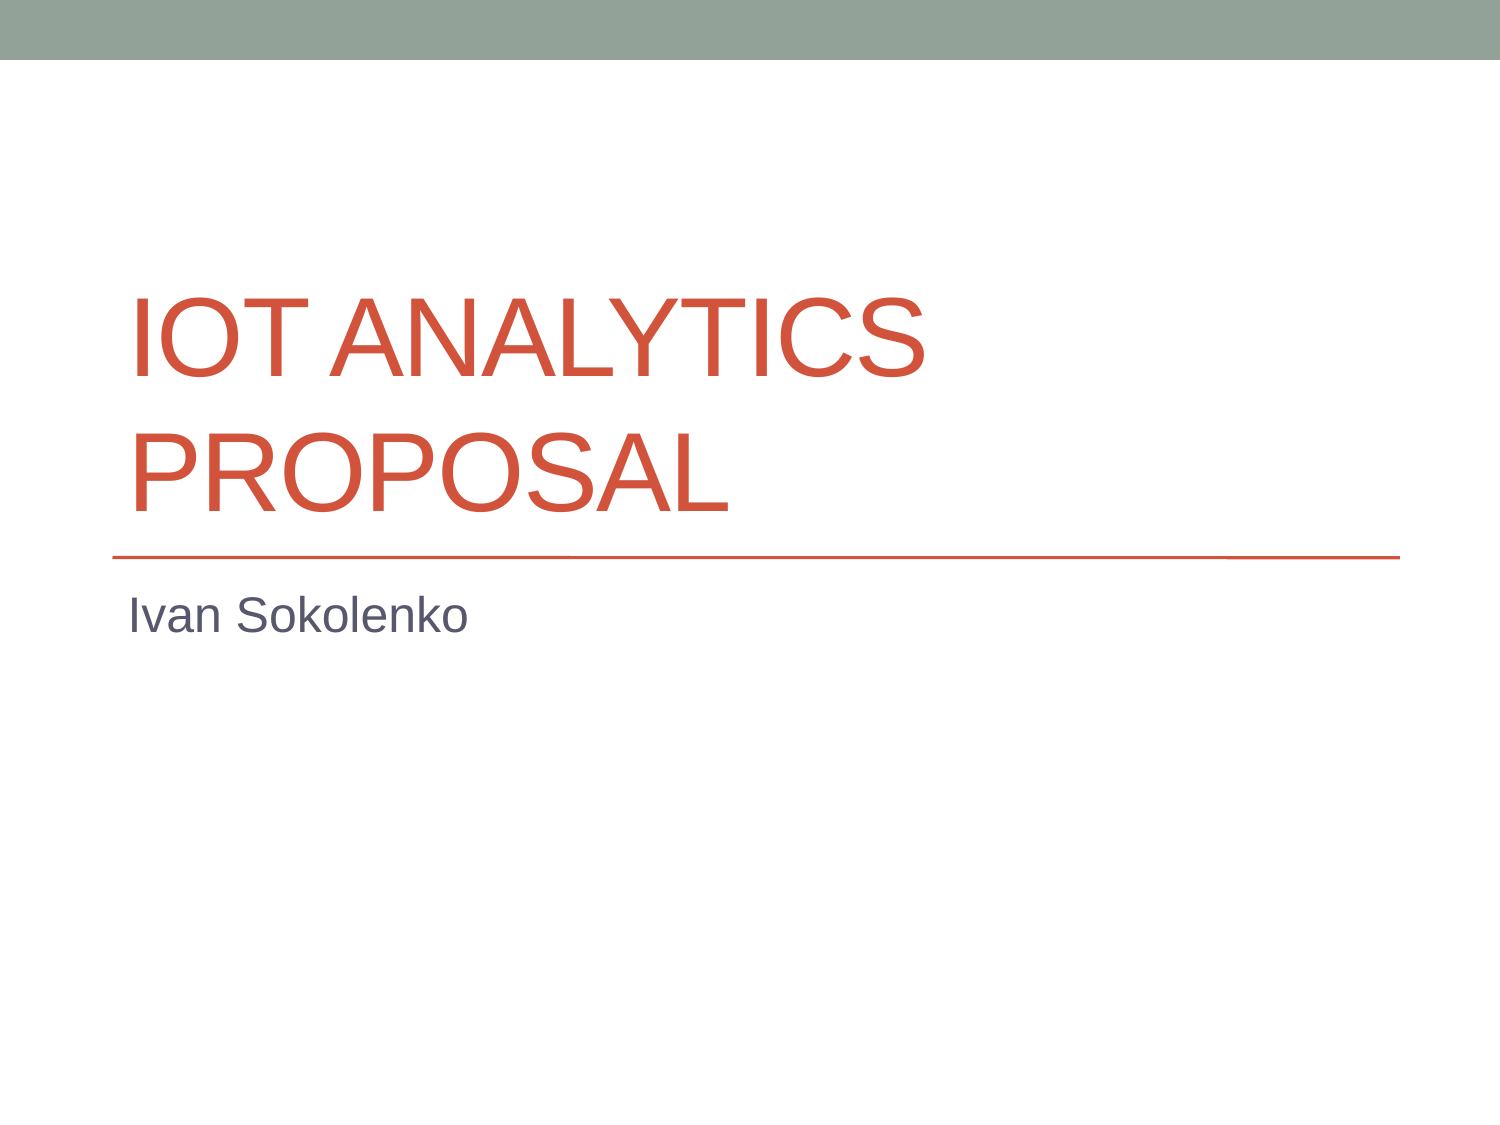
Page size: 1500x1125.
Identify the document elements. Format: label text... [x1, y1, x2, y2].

subtitle Ivan Sokolenko [112, 575, 1163, 863]
title IOT Analytics Proposal [112, 224, 1400, 542]
